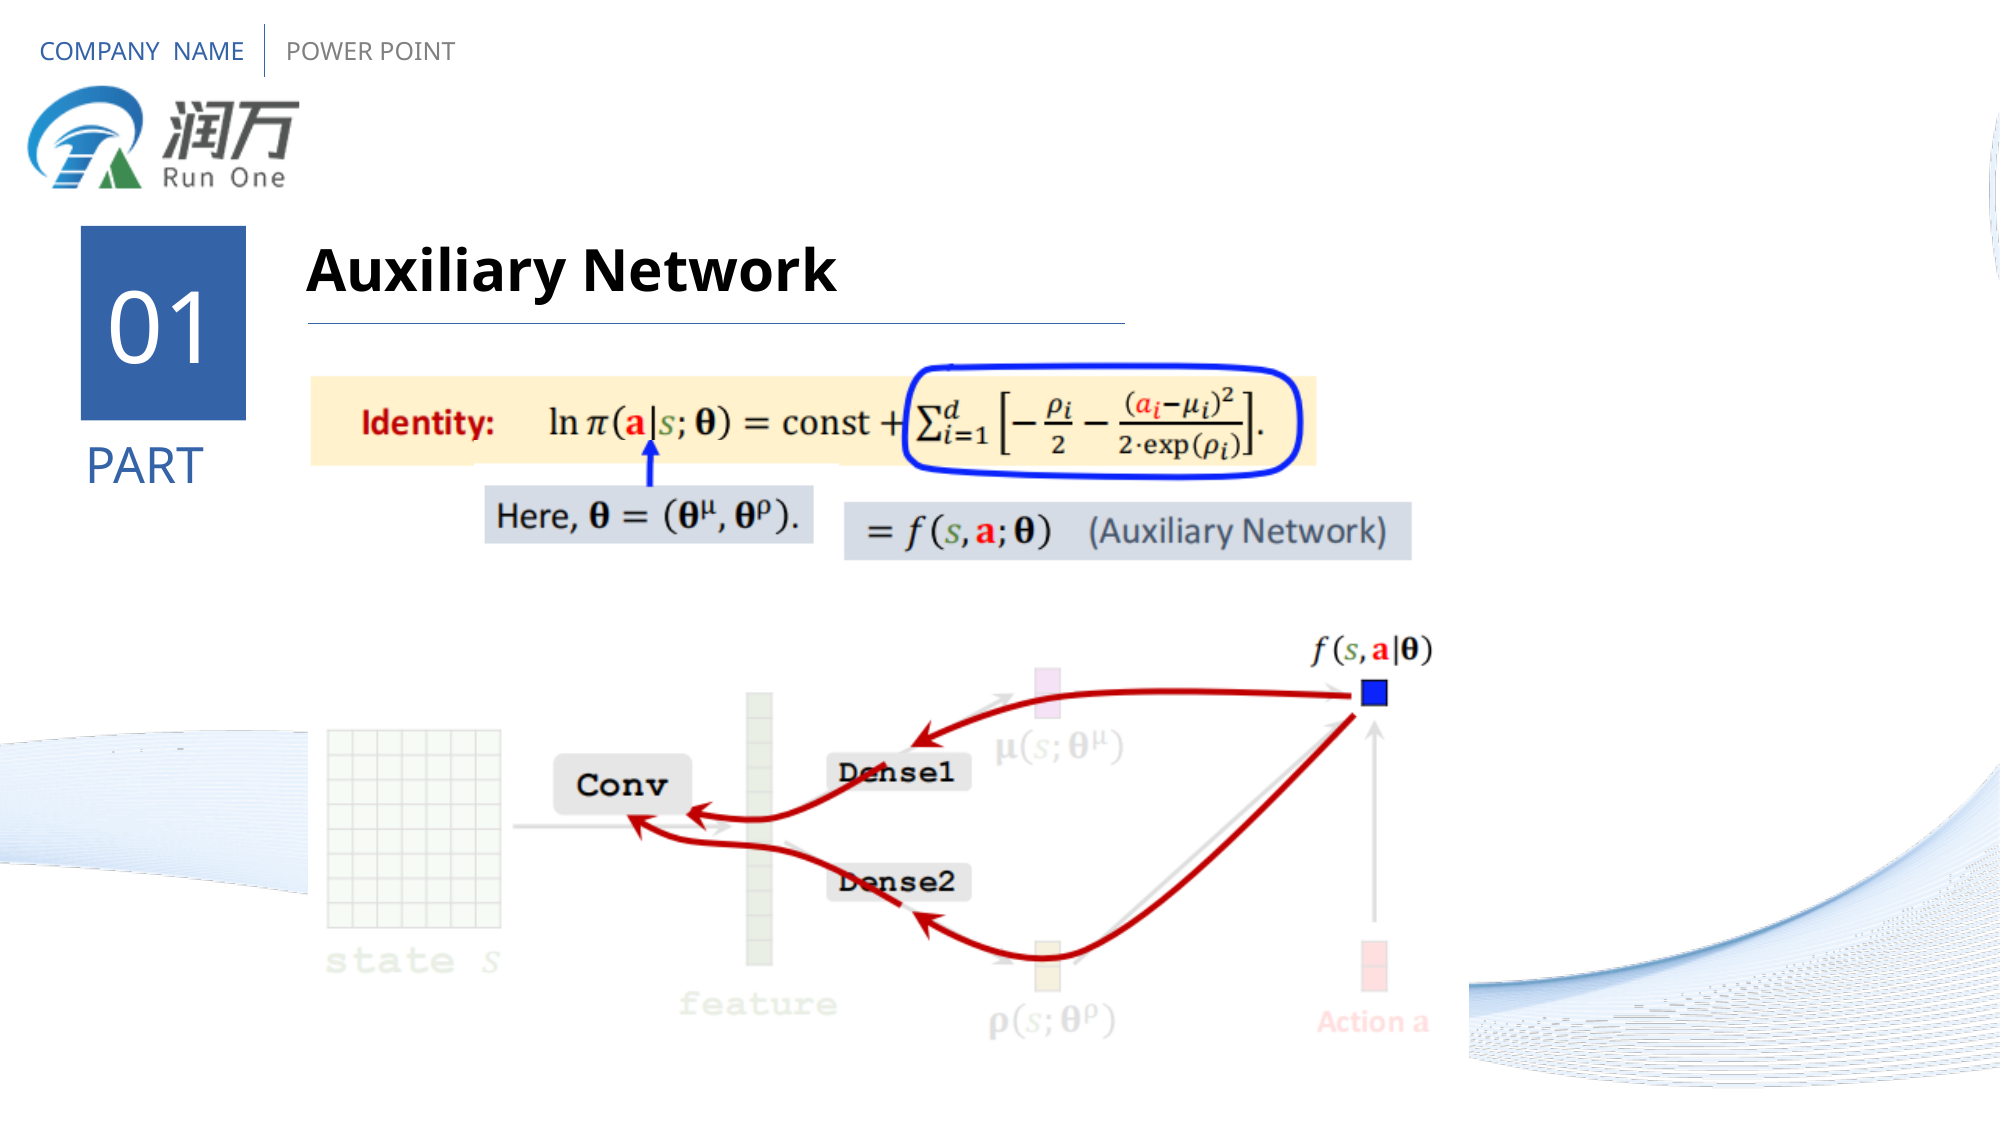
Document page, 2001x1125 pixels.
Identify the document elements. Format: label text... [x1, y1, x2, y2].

picture [0, 0, 2000, 1125]
text_box Auxiliary Network [291, 226, 1877, 311]
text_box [19, 24, 474, 77]
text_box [70, 240, 256, 503]
